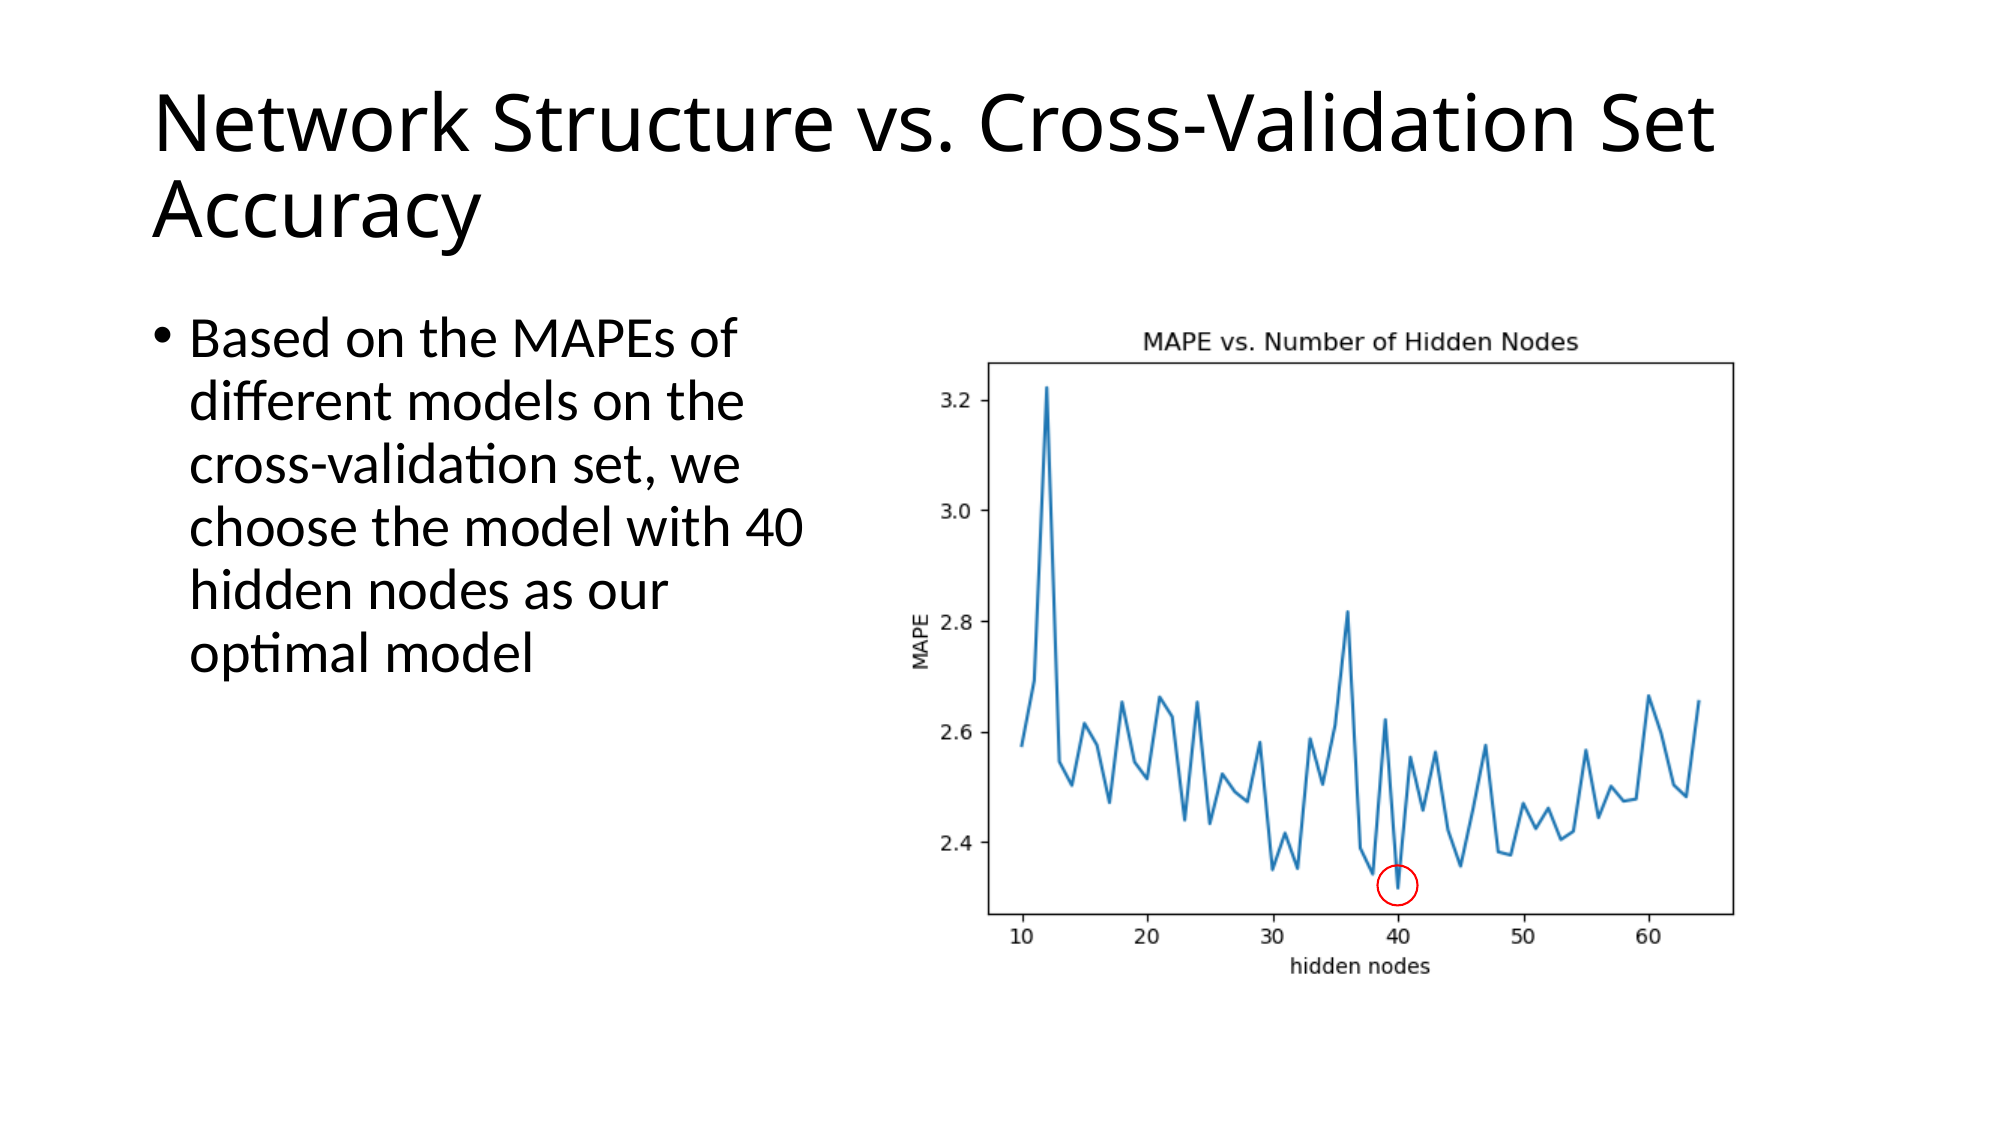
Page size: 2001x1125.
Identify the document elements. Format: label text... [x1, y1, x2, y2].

list Based on the MAPEs of different models on the cross-validation set, we choose the model with 40 hidden nodes as our optimal model [137, 299, 829, 709]
title Network Structure vs. Cross-Validation Set Accuracy [137, 59, 1863, 278]
picture [868, 277, 1829, 992]
